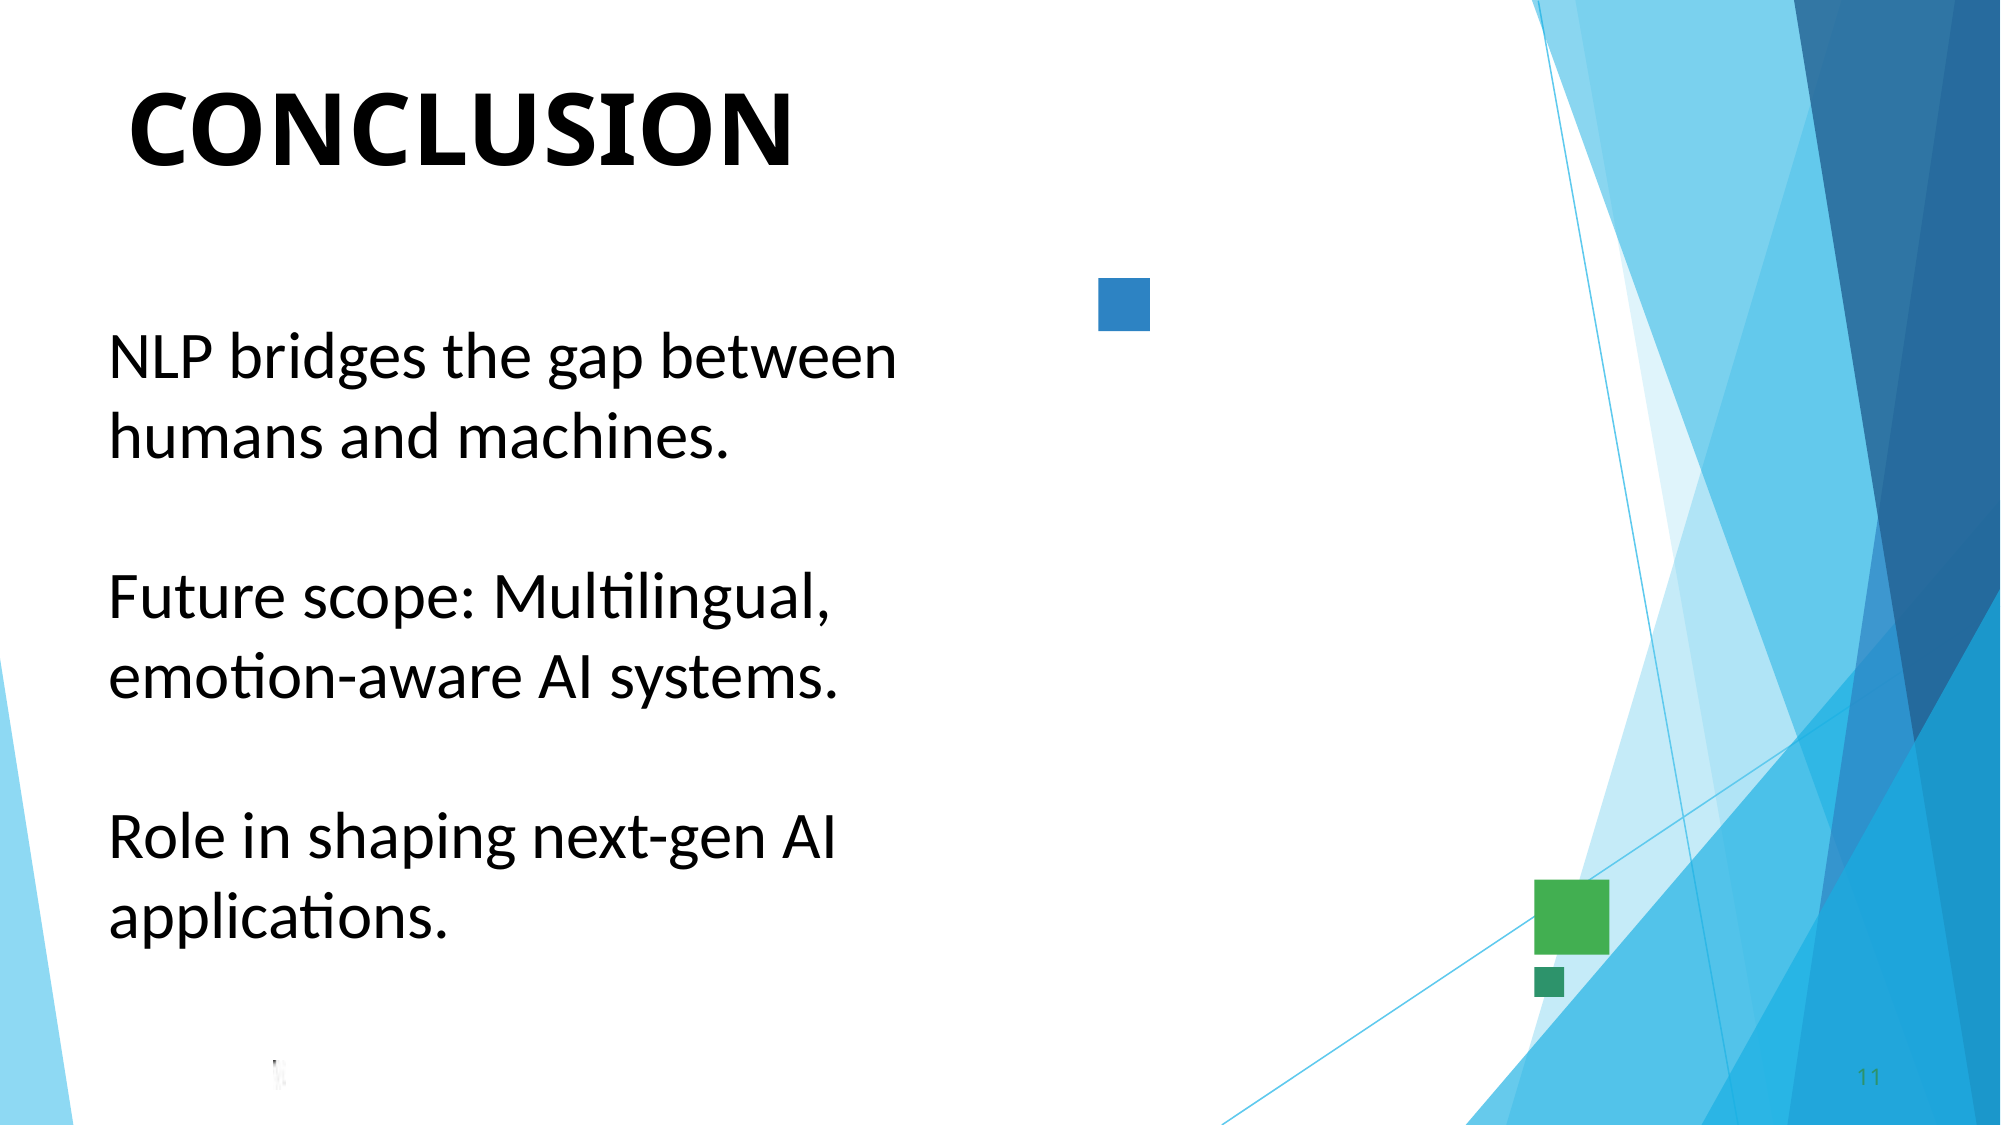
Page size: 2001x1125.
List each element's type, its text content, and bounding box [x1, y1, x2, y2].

text_box [1534, 967, 1565, 997]
text_box NLP bridges the gap between humans and machines. Future scope: Multilingual, emotion-aware AI systems. Role in shaping next-gen AI applications. [93, 304, 1094, 959]
text_box [1534, 879, 1610, 955]
text_box [1098, 278, 1150, 332]
title CONCLUSION [123, 63, 875, 254]
picture [273, 1060, 287, 1091]
text_box 11 [1849, 1061, 1888, 1095]
